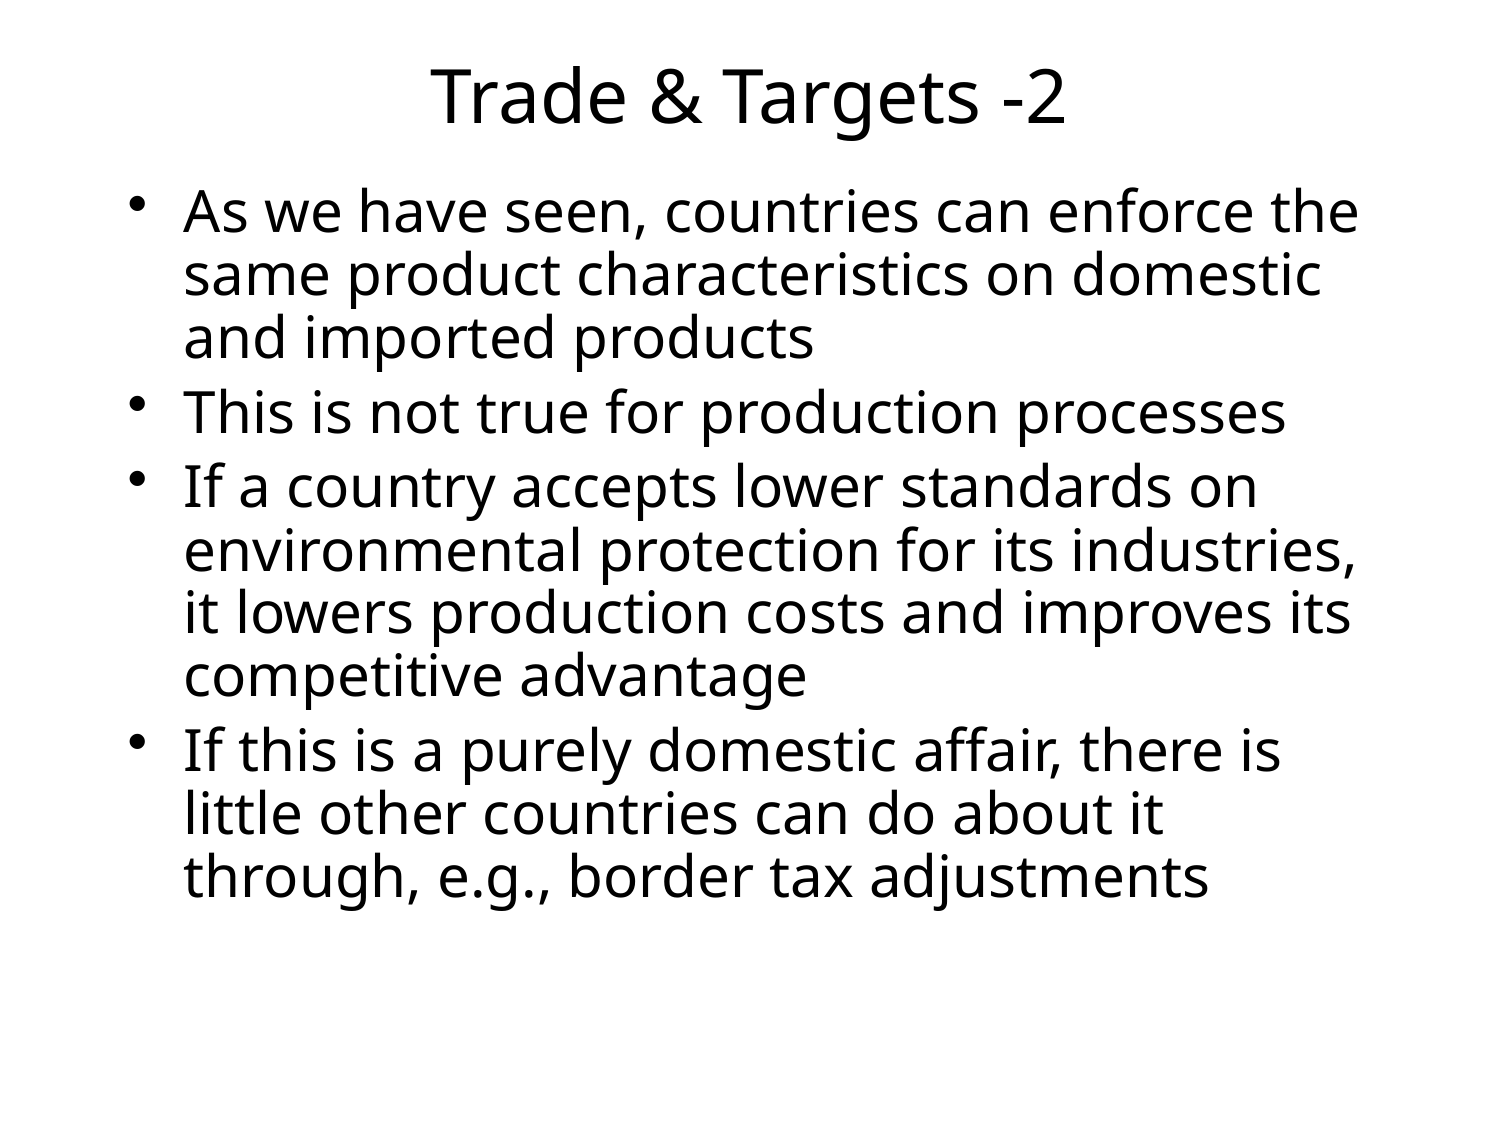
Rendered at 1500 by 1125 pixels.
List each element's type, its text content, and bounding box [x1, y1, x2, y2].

title Trade & Targets -2 [112, 0, 1388, 174]
list As we have seen, countries can enforce the same product characteristics on domestic and imported products This is not true for production processes If a country accepts lower standards on environmental protection for its industries, it lowers production costs and improves its competitive advantage If this is a purely domestic affair, there is little other countries can do about it through, e.g., border tax adjustments [112, 174, 1388, 851]
